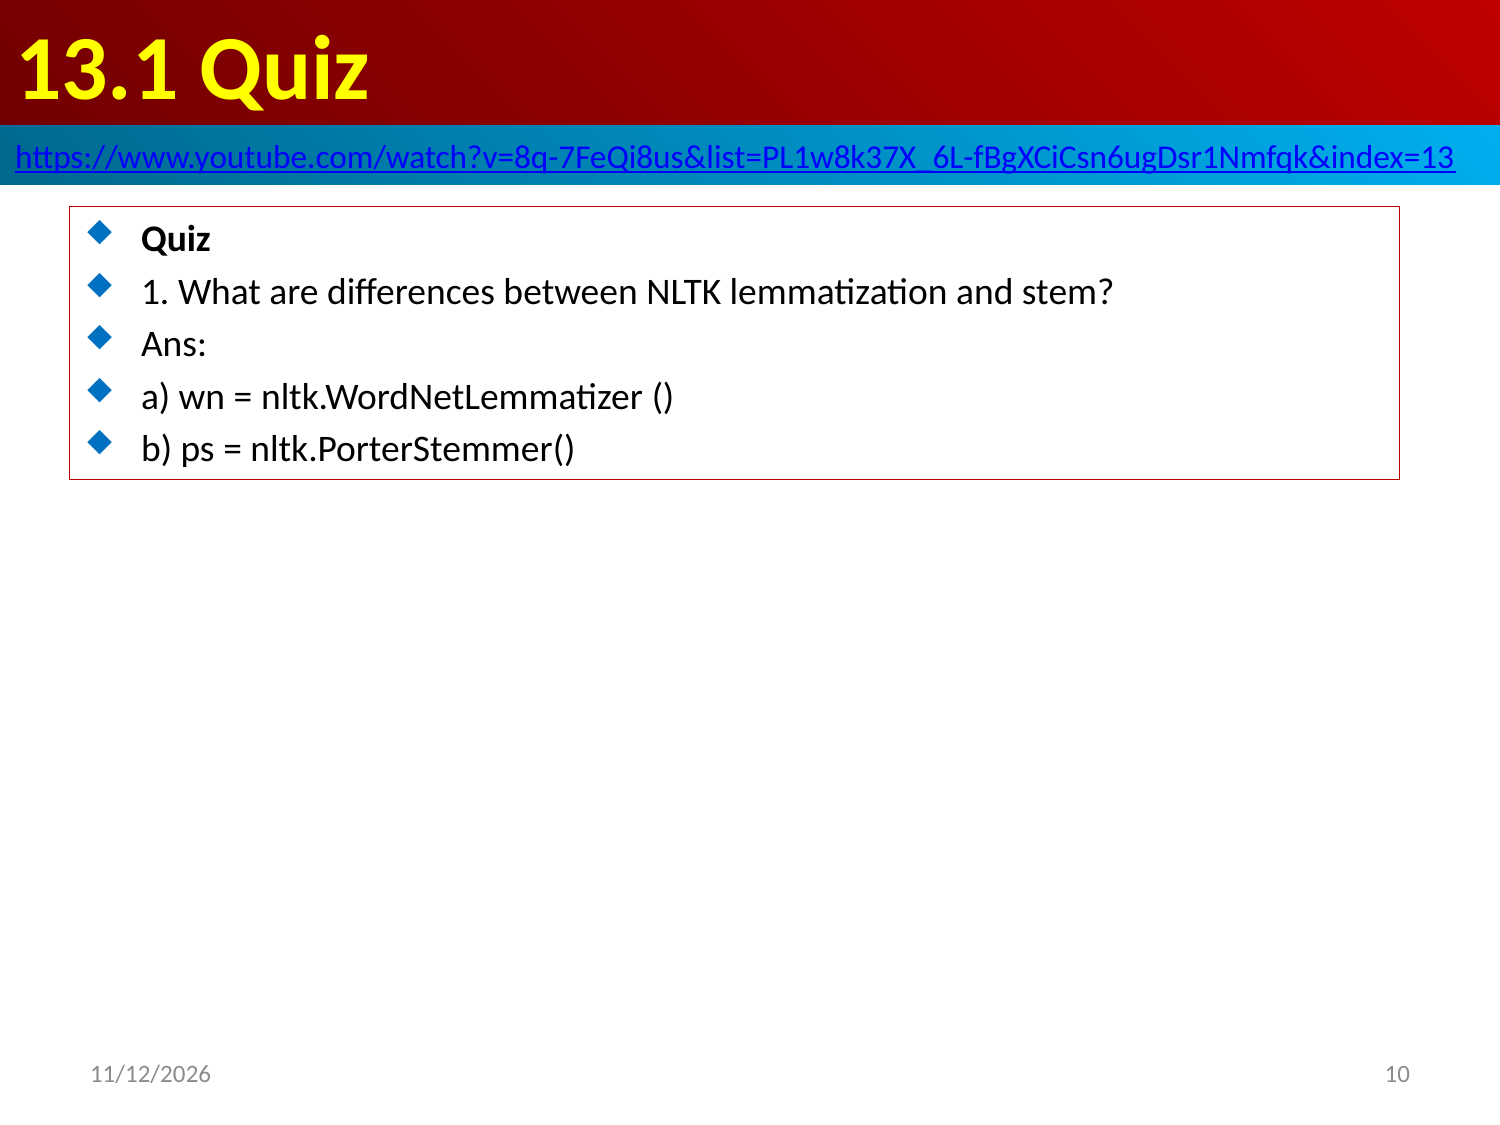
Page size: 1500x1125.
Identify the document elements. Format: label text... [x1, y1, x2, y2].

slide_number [75, 1042, 425, 1103]
slide_number 10 [1074, 1042, 1425, 1103]
subtitle Quiz 1. What are differences between NLTK lemmatization and stem? Ans: a) wn = nltk.WordNetLemmatizer () b) ps = nltk.PorterStemmer() [69, 206, 1400, 480]
text_box https://www.youtube.com/watch?v=8q-7FeQi8us&list=PL1w8k37X_6L-fBgXCiCsn6ugDsr1Nmfqk&index=13 [0, 125, 1500, 185]
title 13.1 Quiz [0, 0, 1500, 125]
